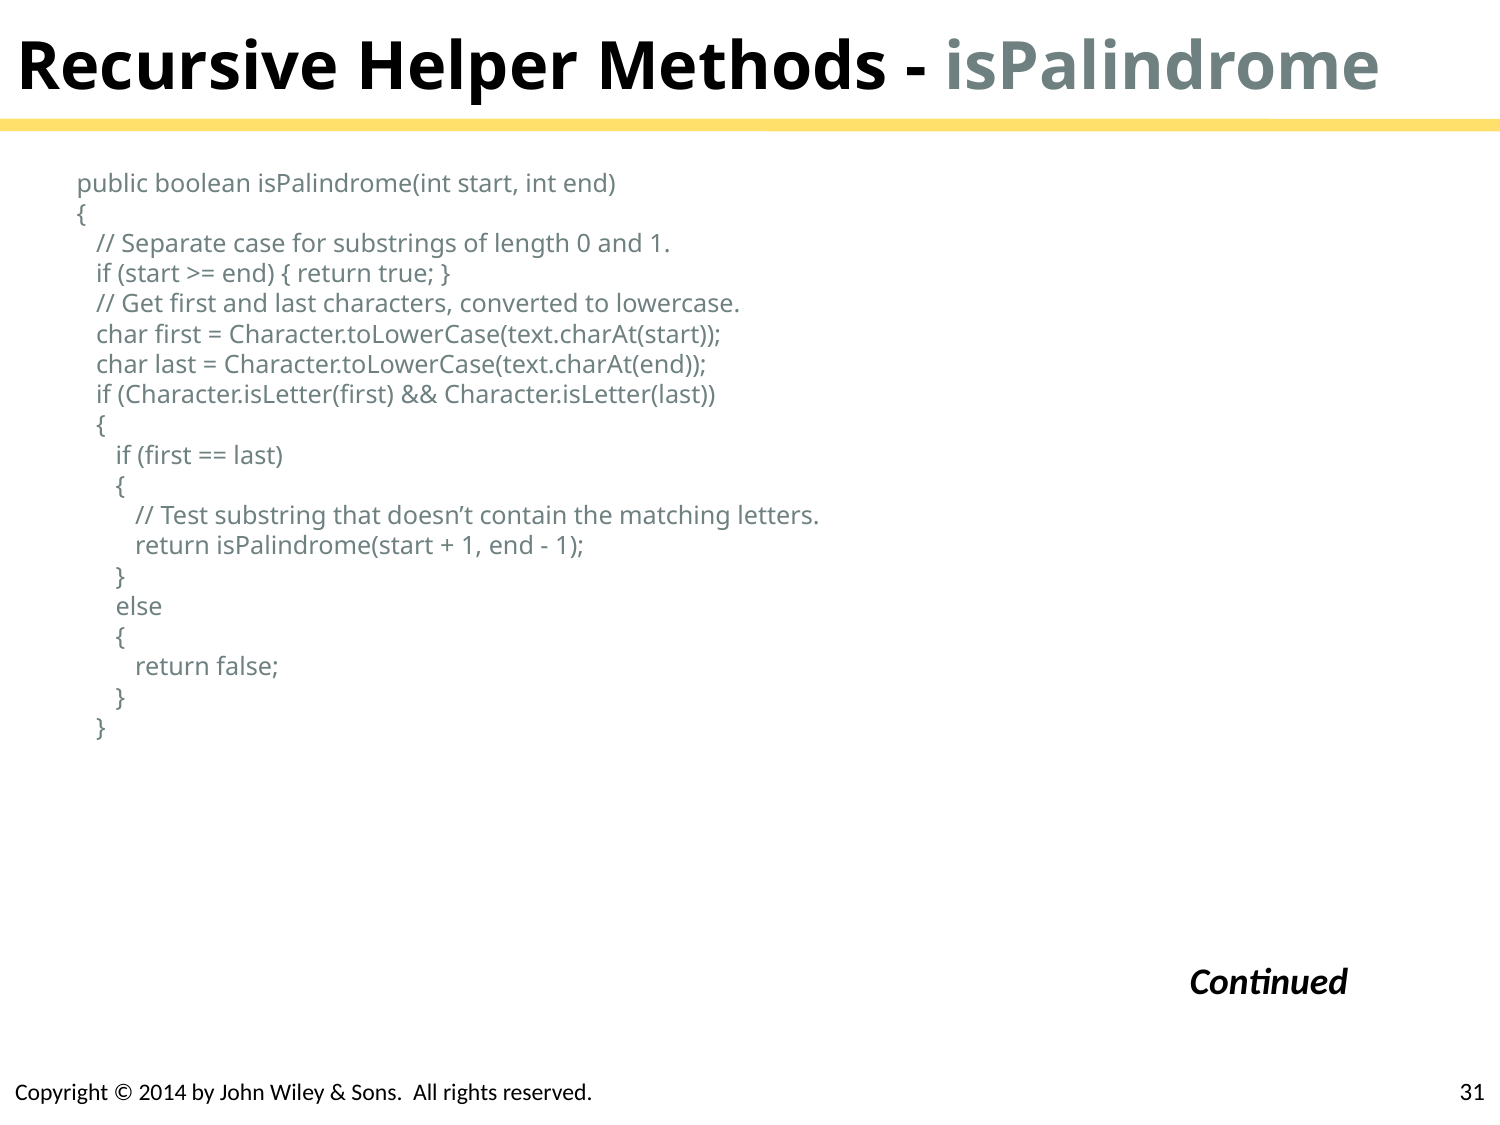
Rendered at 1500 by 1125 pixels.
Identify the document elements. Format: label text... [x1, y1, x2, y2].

title Recursive Helper Methods - isPalindrome [1, 0, 1500, 125]
text_box Continued [1175, 949, 1425, 1010]
list public boolean isPalindrome(int start, int end) { // Separate case for substrings of length 0 and 1. if (start >= end) { return true; } // Get first and last characters, converted to lowercase. char first = Character.toLowerCase(text.charAt(start)); char last = Character.toLowerCase(text.charAt(end)); if (Character.isLetter(first) && Character.isLetter(last)) { if (first == last) { // Test substring that doesn’t contain the matching letters. return isPalindrome(start + 1, end - 1); } else { return false; } } [0, 159, 1499, 752]
